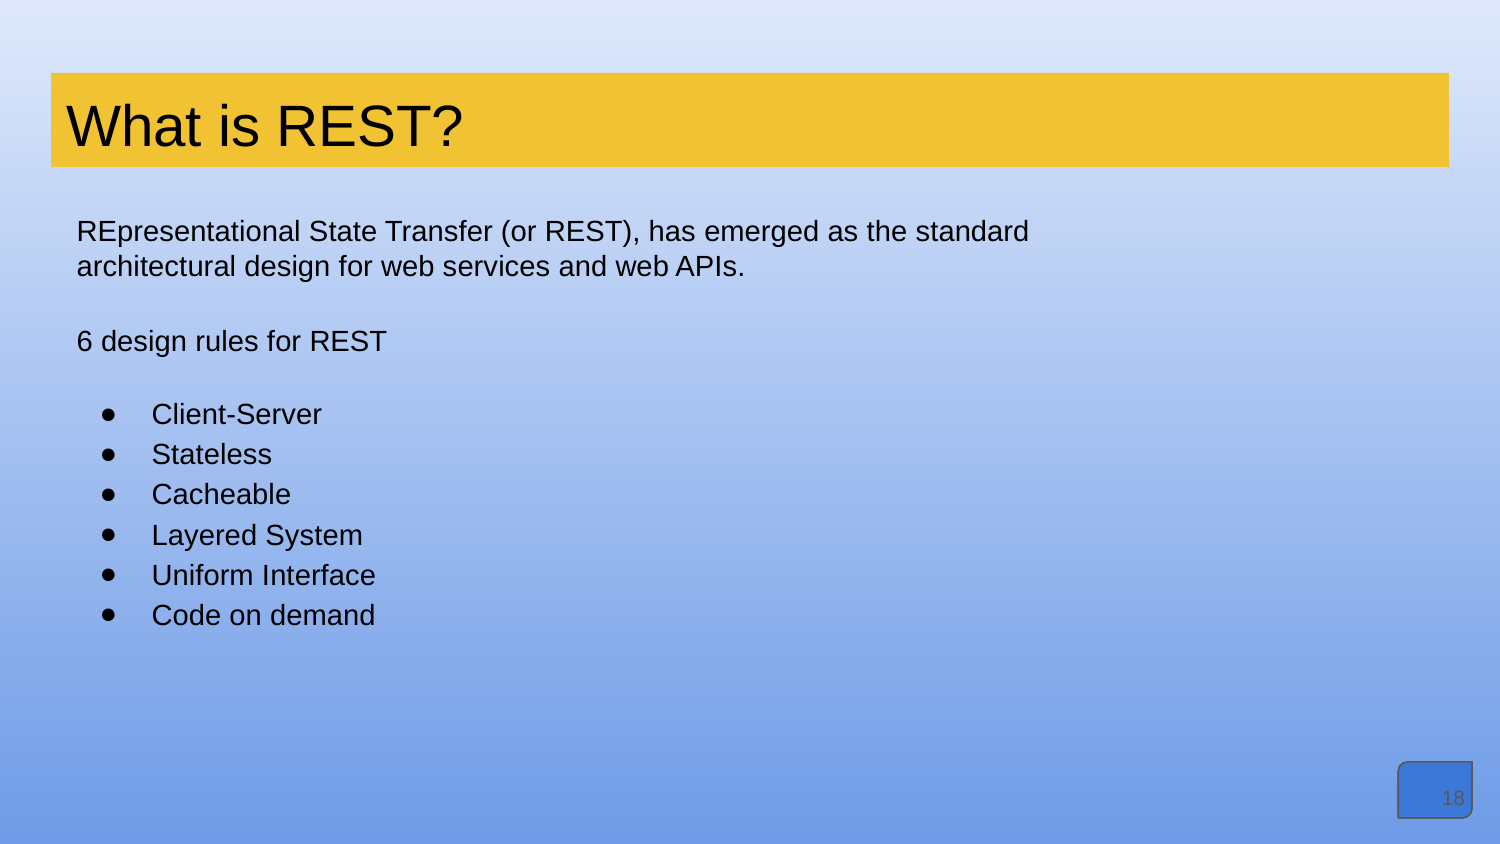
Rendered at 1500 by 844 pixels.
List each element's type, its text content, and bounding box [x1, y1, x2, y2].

slide_number ‹#› [1389, 764, 1480, 830]
text_box REpresentational State Transfer (or REST), has emerged as the standard architectural design for web services and web APIs. 6 design rules for REST Client-Server Stateless Cacheable Layered System Uniform Interface Code on demand [61, 197, 1181, 762]
title What is REST? [51, 72, 1449, 167]
